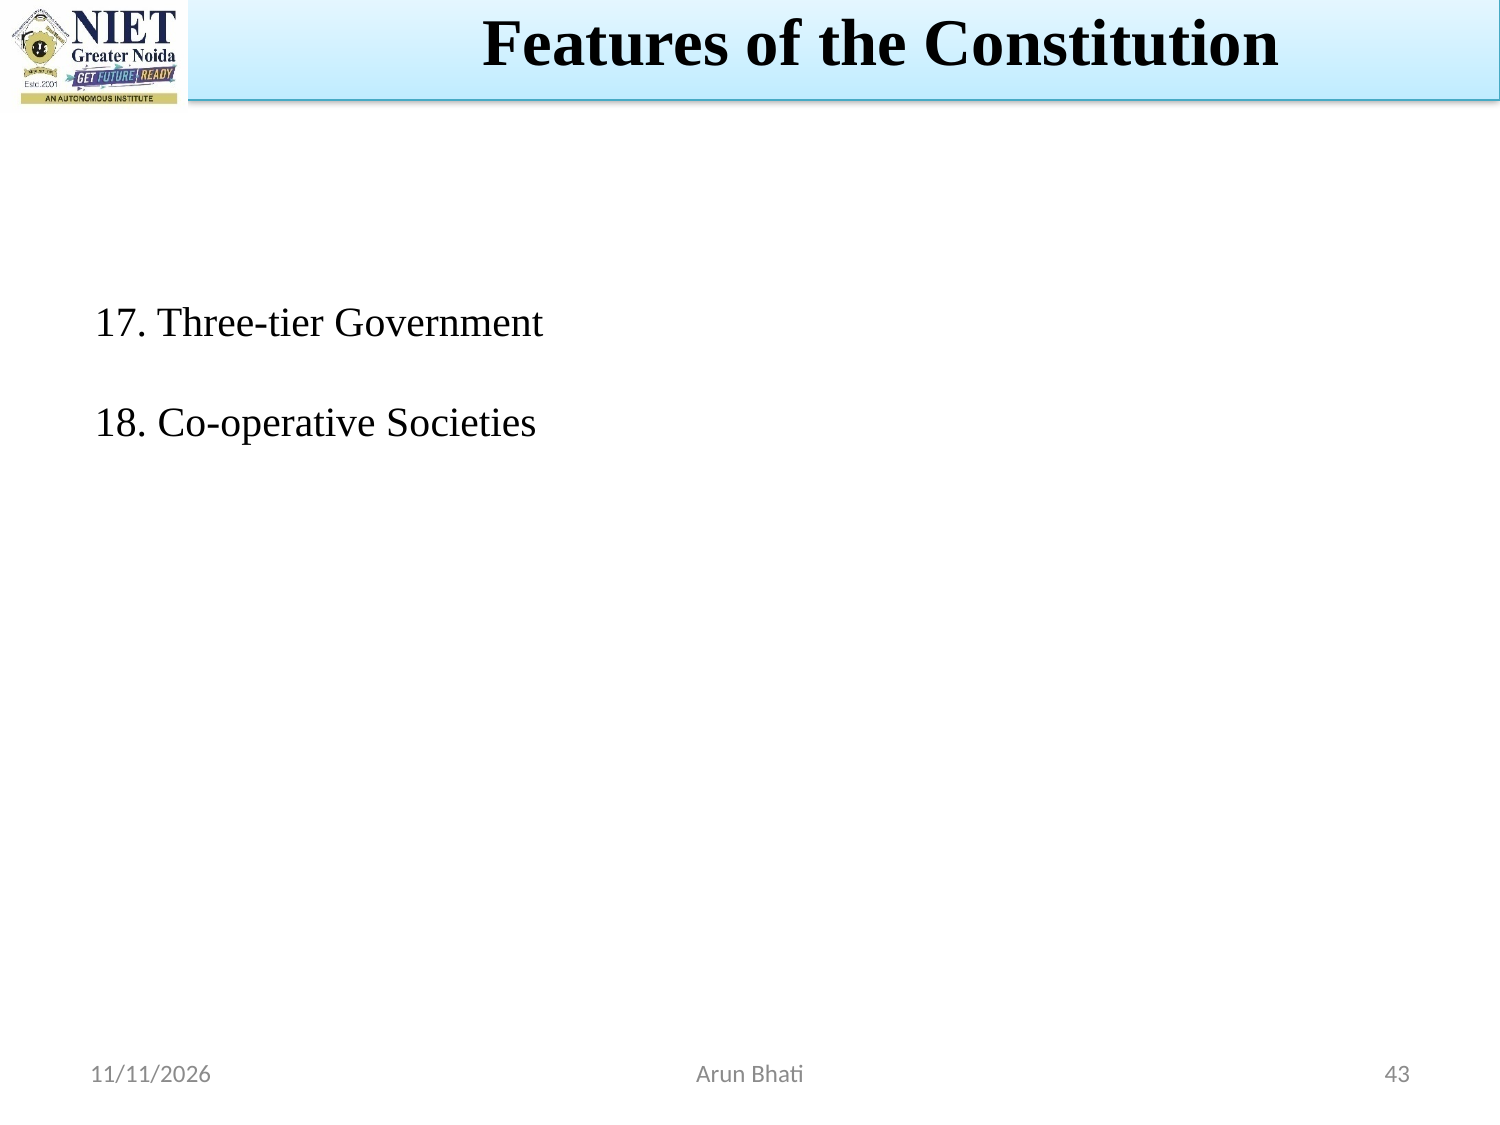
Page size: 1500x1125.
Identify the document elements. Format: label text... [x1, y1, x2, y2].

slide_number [75, 1042, 425, 1103]
slide_number 43 [1074, 1042, 1425, 1103]
footer Arun Bhati [512, 1042, 988, 1103]
text_box Features of the Constitution [188, 0, 1500, 101]
text_box 17. Three-tier Government 18. Co-operative Societies [80, 237, 1288, 453]
picture [0, 0, 188, 113]
